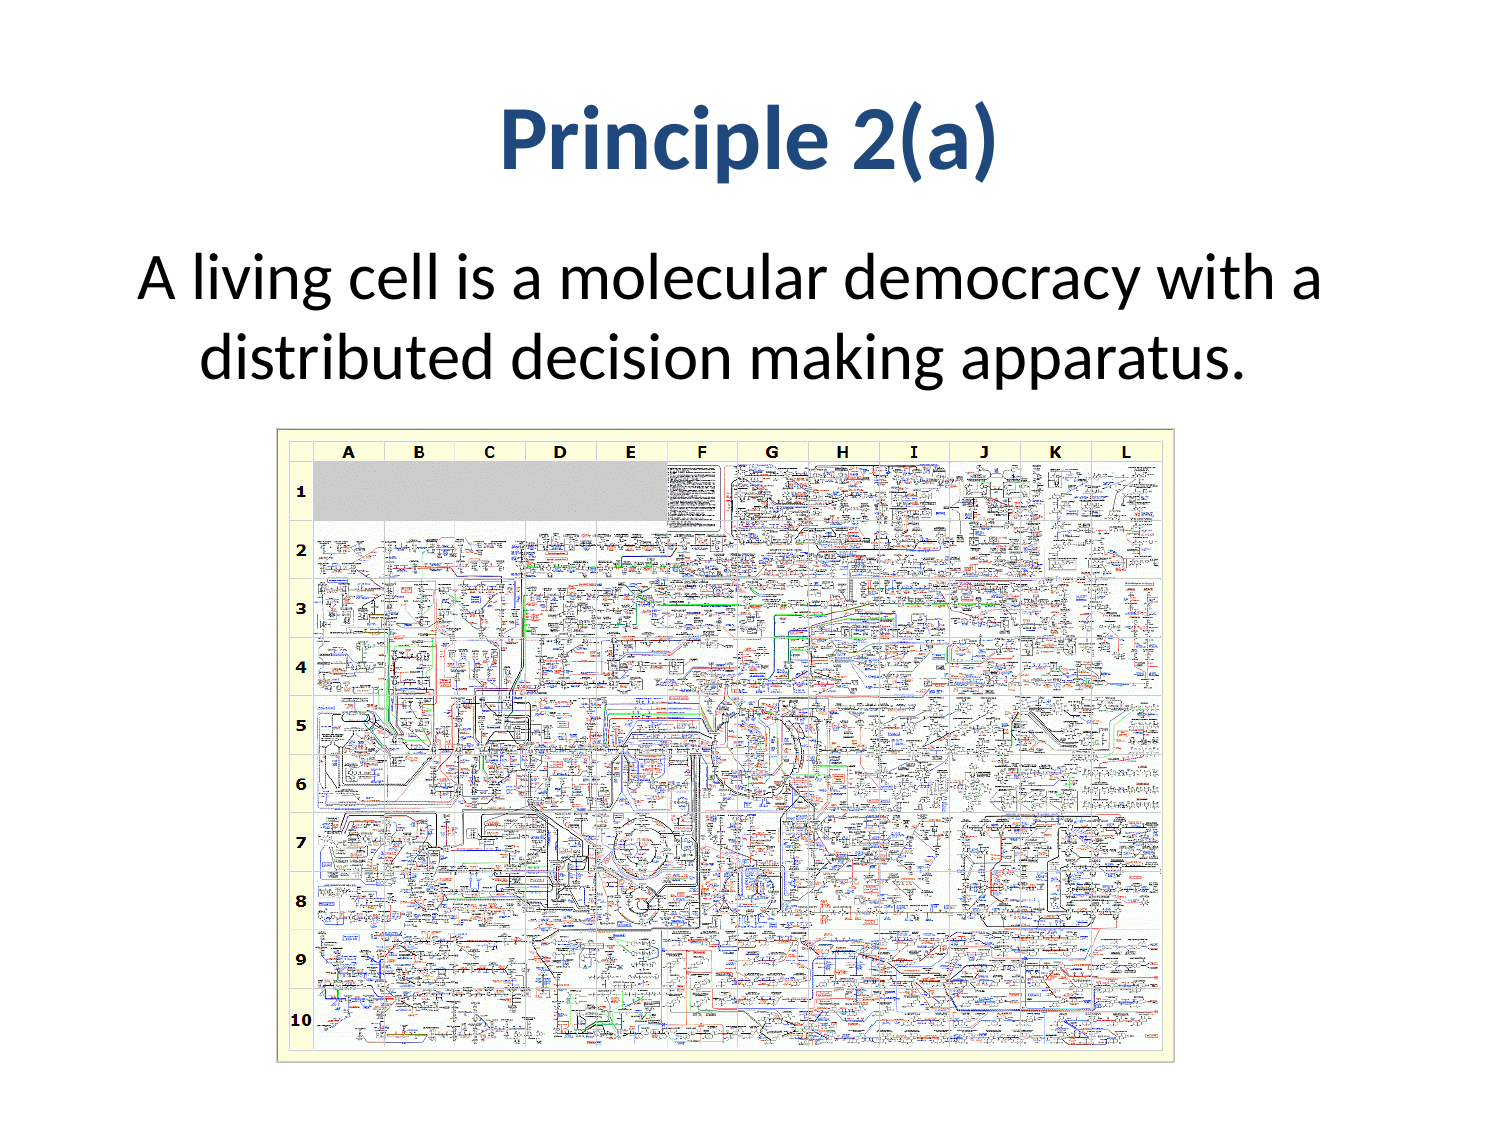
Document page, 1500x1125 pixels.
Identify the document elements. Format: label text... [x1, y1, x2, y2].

title Principle 2(a) [112, 12, 1388, 254]
text_box A living cell is a molecular democracy with a distributed decision making apparatus. [99, 224, 1363, 400]
picture [274, 426, 1176, 1063]
